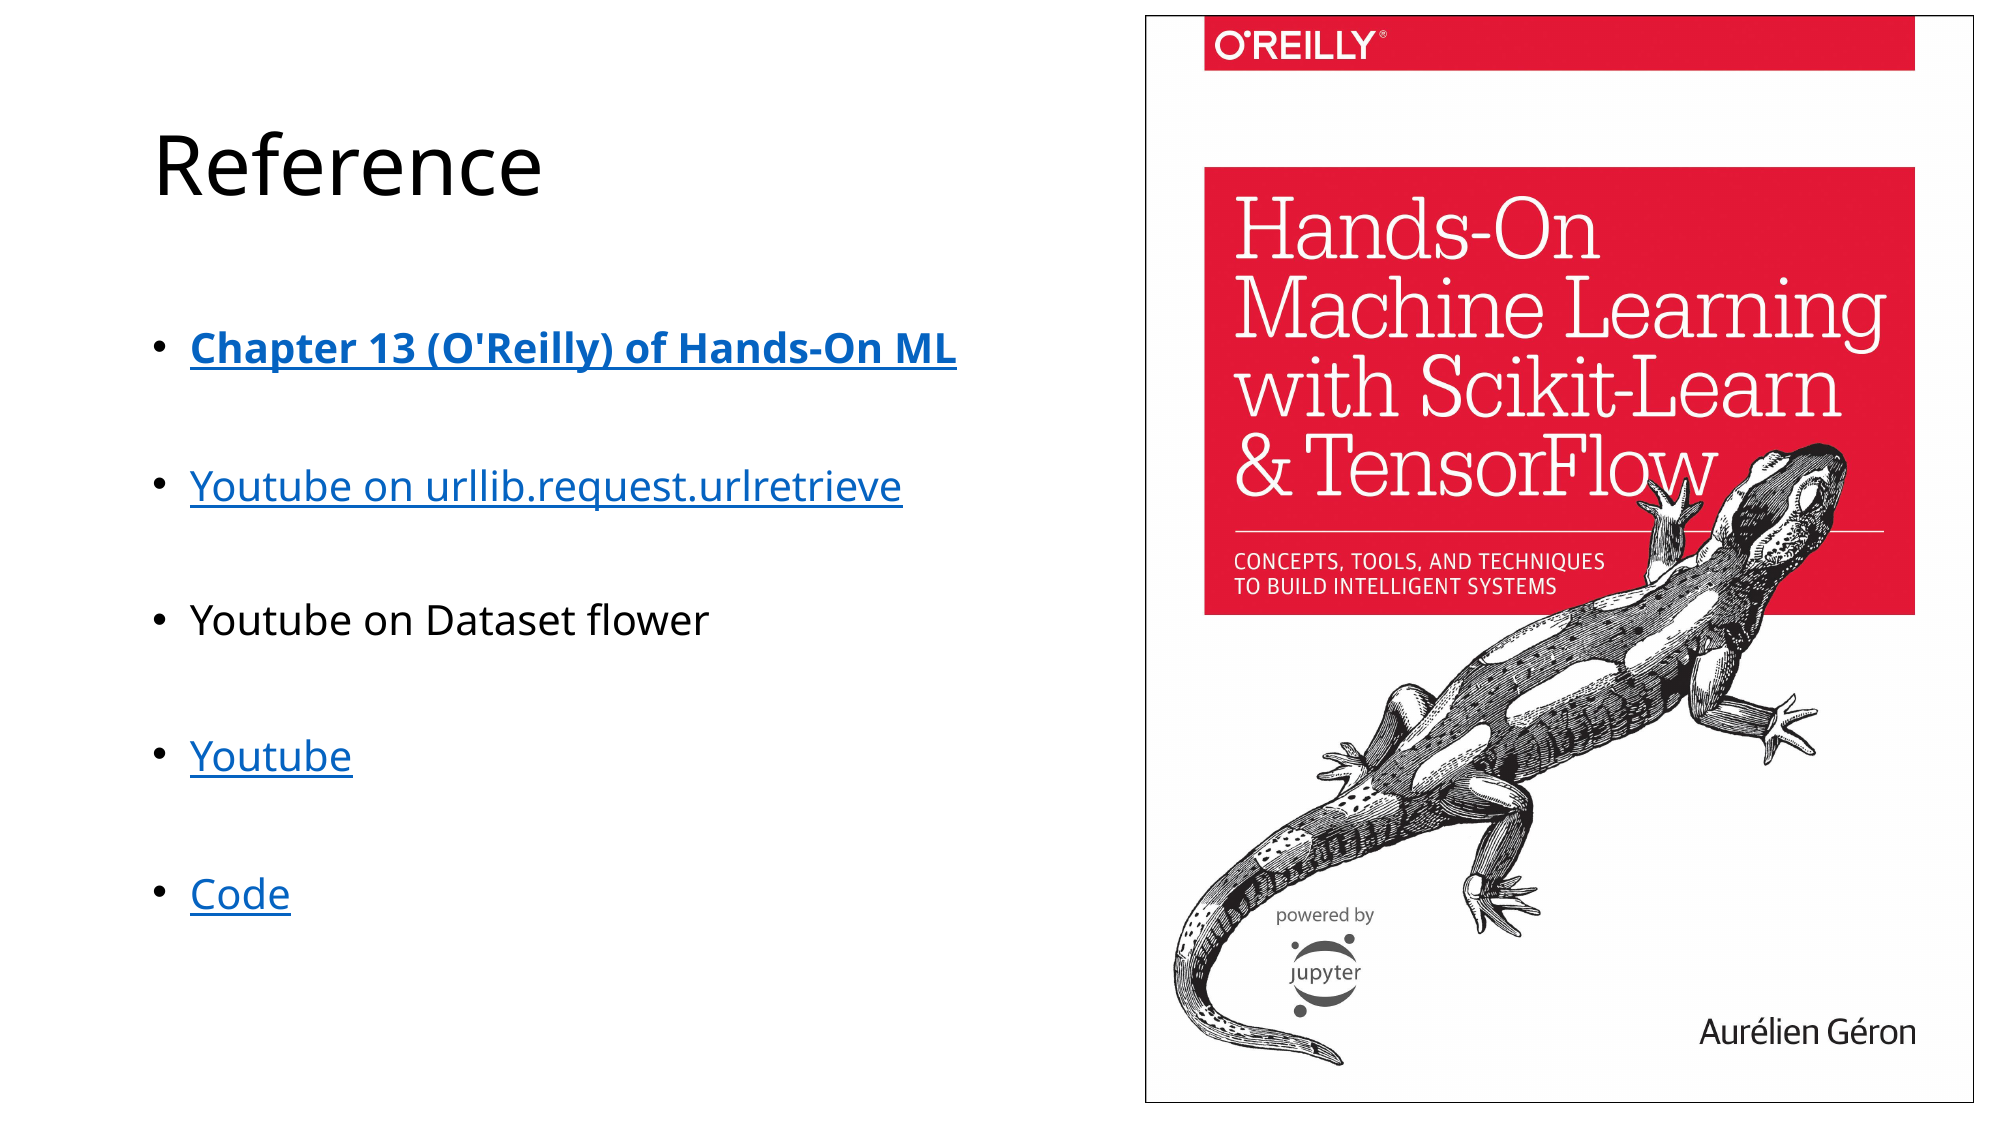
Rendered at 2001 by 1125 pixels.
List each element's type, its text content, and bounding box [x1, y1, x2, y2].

title Reference [137, 59, 1145, 244]
list Chapter 13 (O'Reilly) of Hands-On ML Youtube on urllib.request.urlretrieve Youtube on Dataset flower Youtube Code [137, 244, 1145, 980]
picture [1145, 15, 1974, 1103]
